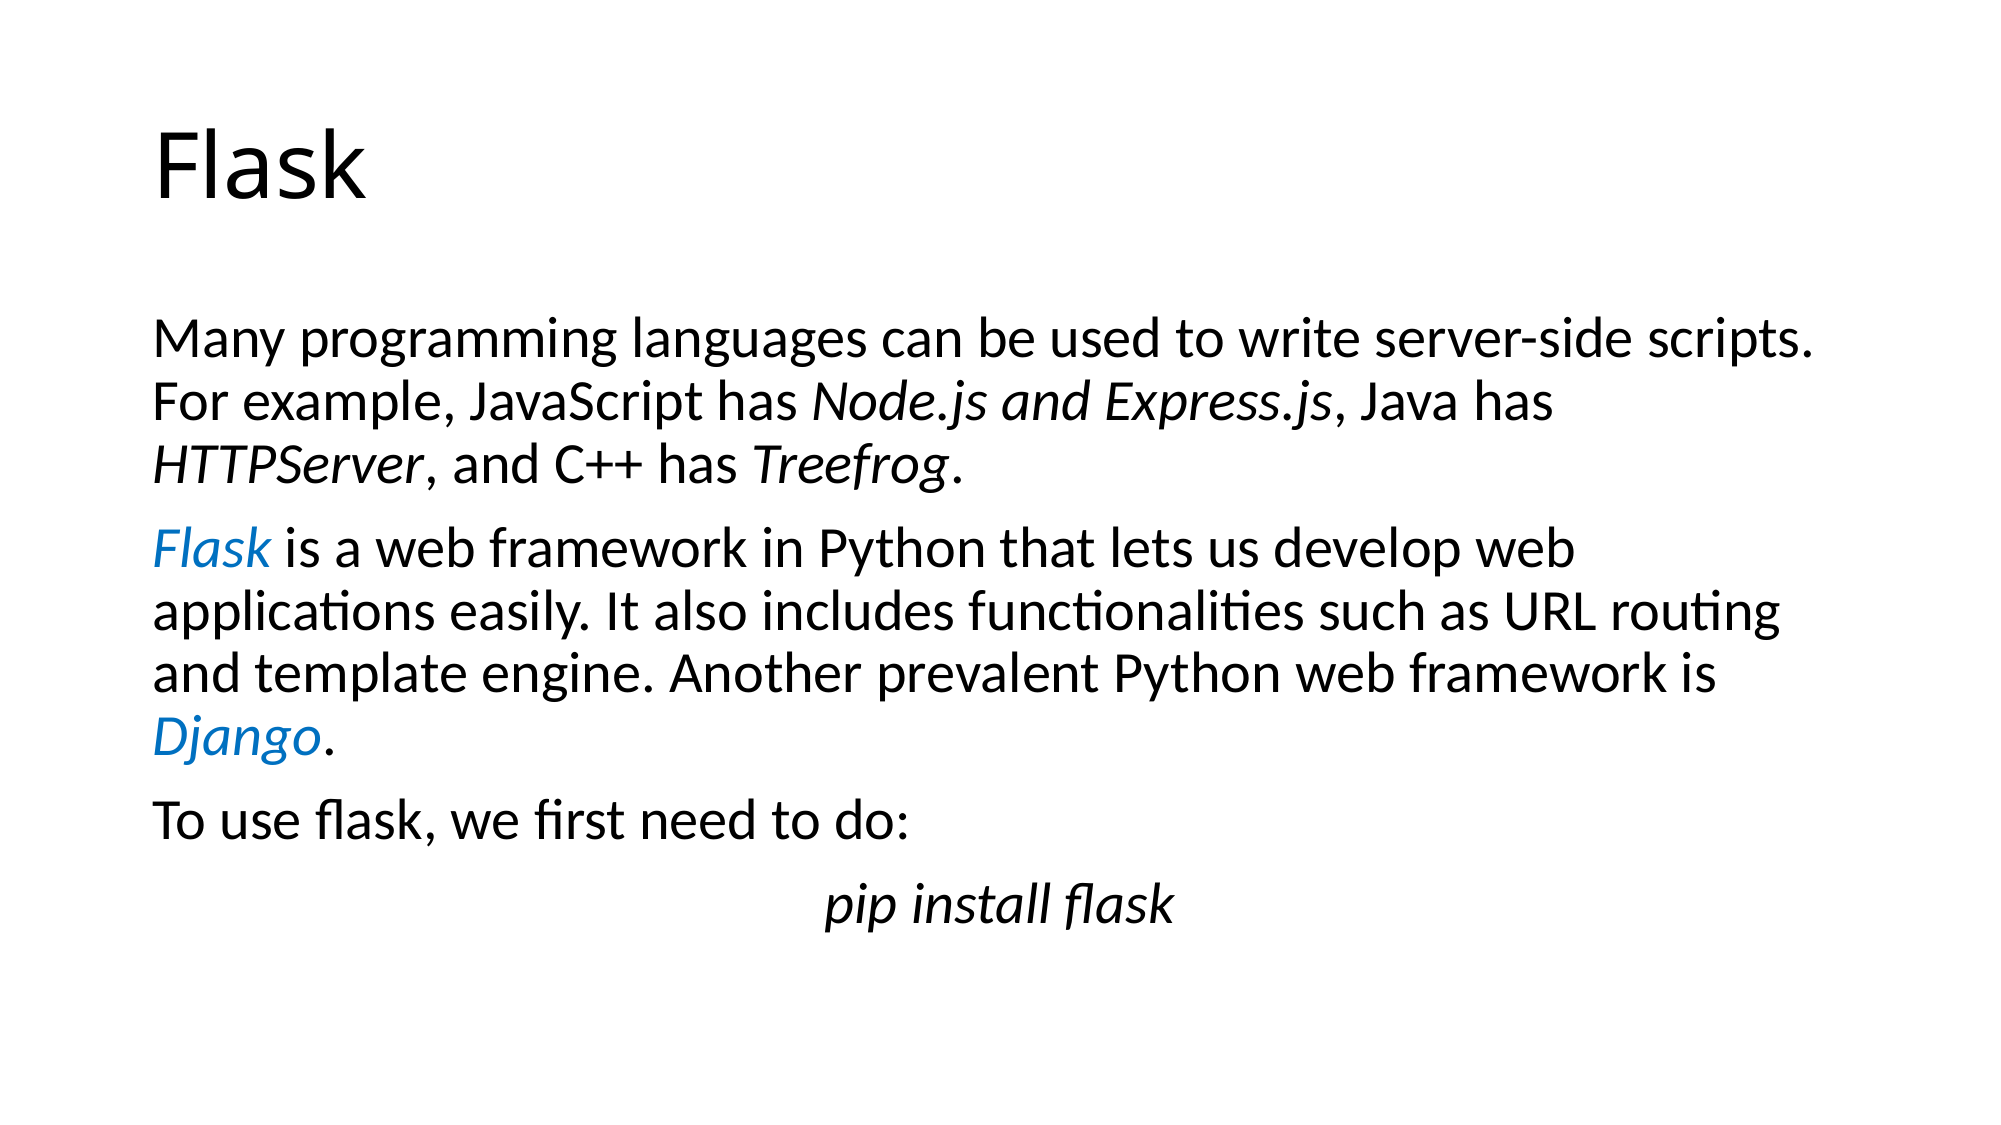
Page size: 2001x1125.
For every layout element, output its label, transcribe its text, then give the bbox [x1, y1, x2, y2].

list Many programming languages can be used to write server-side scripts. For example, JavaScript has Node.js and Express.js, Java has HTTPServer, and C++ has Treefrog. Flask is a web framework in Python that lets us develop web applications easily. It also includes functionalities such as URL routing and template engine. Another prevalent Python web framework is Django. To use flask, we first need to do: pip install flask [137, 299, 1863, 1014]
title Flask [137, 59, 1863, 278]
